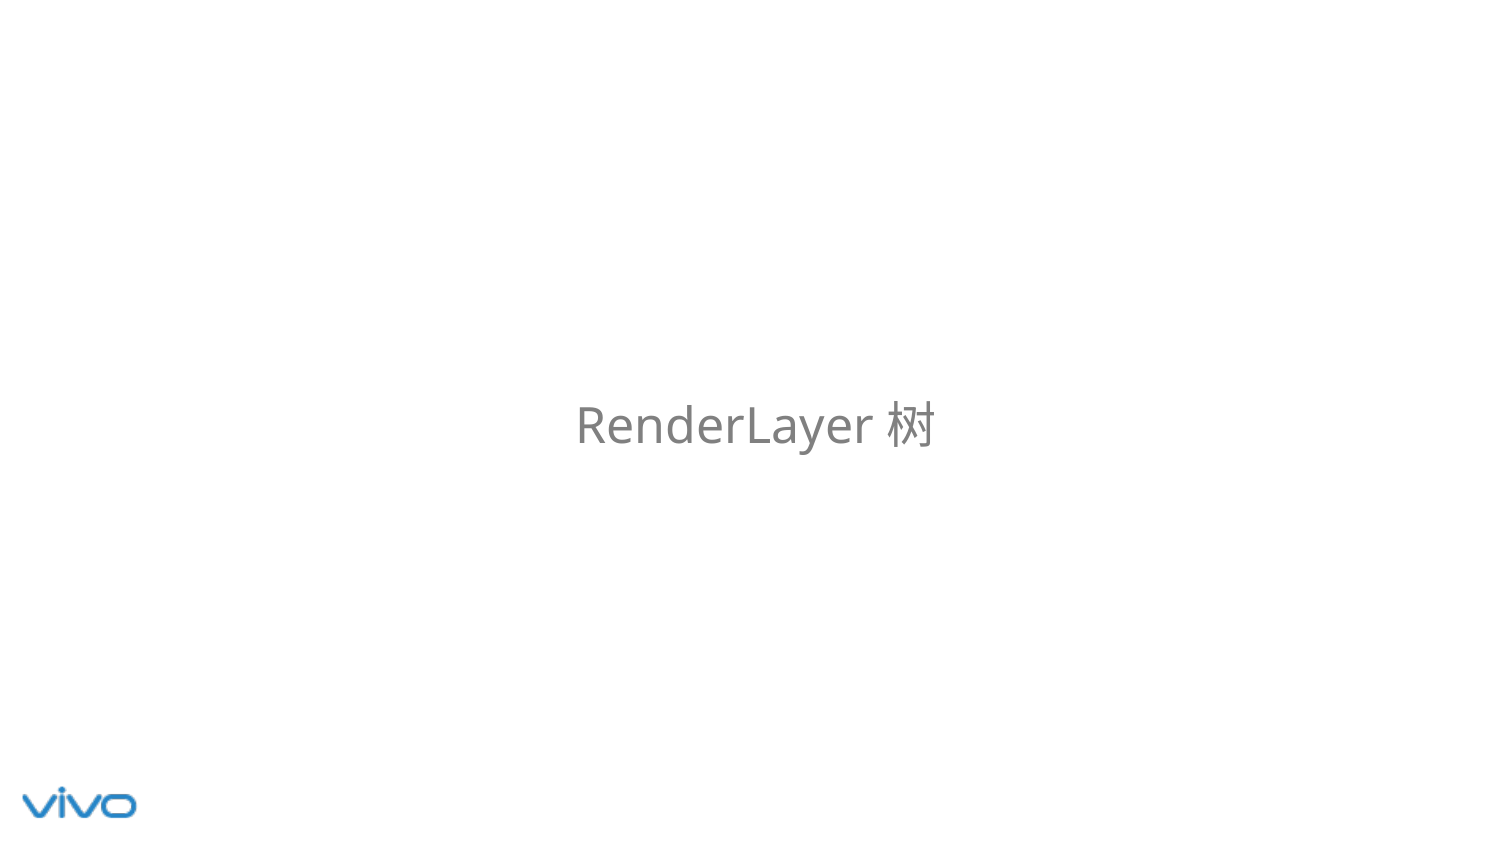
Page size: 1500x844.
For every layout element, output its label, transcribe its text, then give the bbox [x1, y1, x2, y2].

picture [21, 785, 141, 820]
text_box RenderLayer树 [35, 386, 1477, 462]
